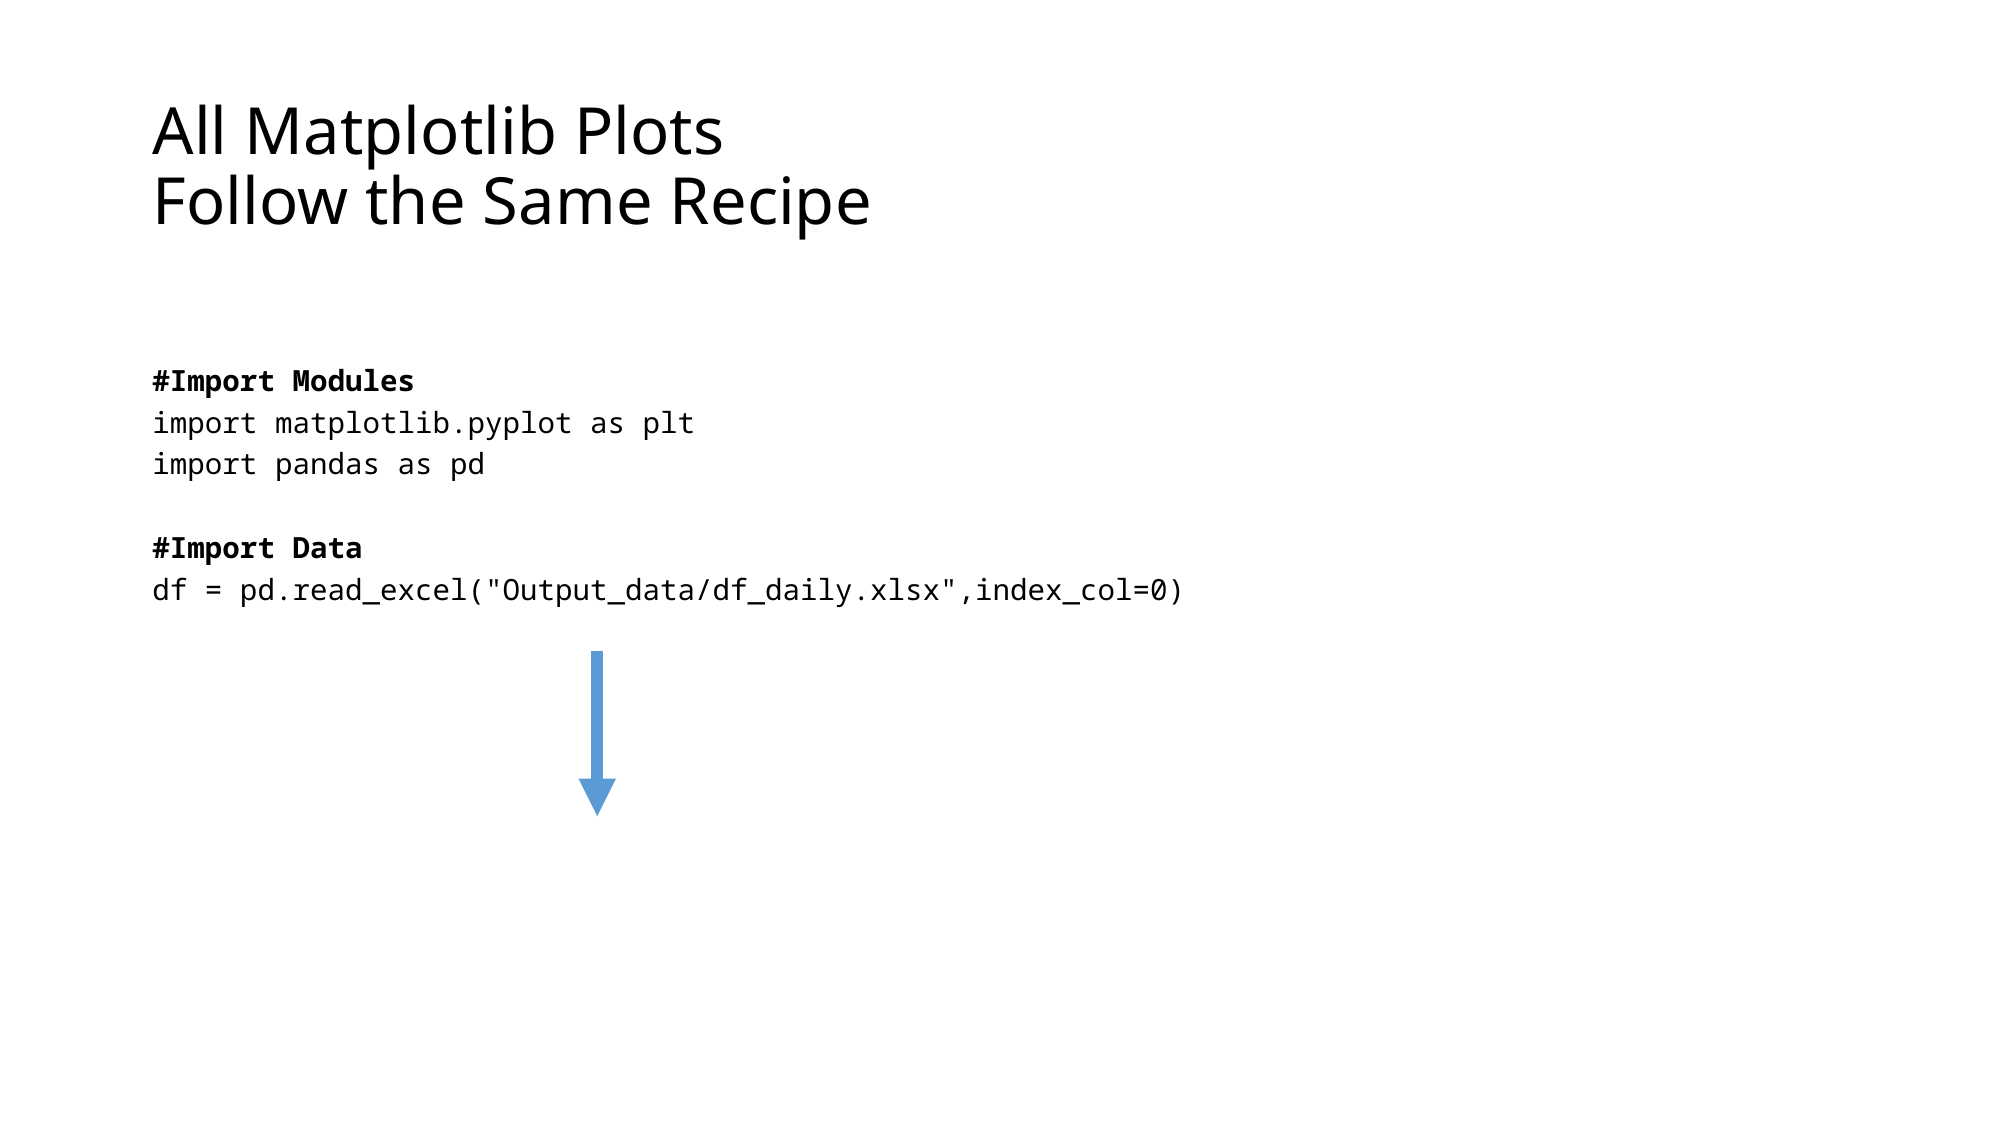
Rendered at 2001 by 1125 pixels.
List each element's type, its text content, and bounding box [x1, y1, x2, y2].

title All Matplotlib Plots Follow the Same Recipe [137, 59, 932, 278]
list #Import Modules import matplotlib.pyplot as plt import pandas as pd #Import Data df = pd.read_excel("Output_data/df_daily.xlsx",index_col=0) [137, 347, 1863, 1062]
